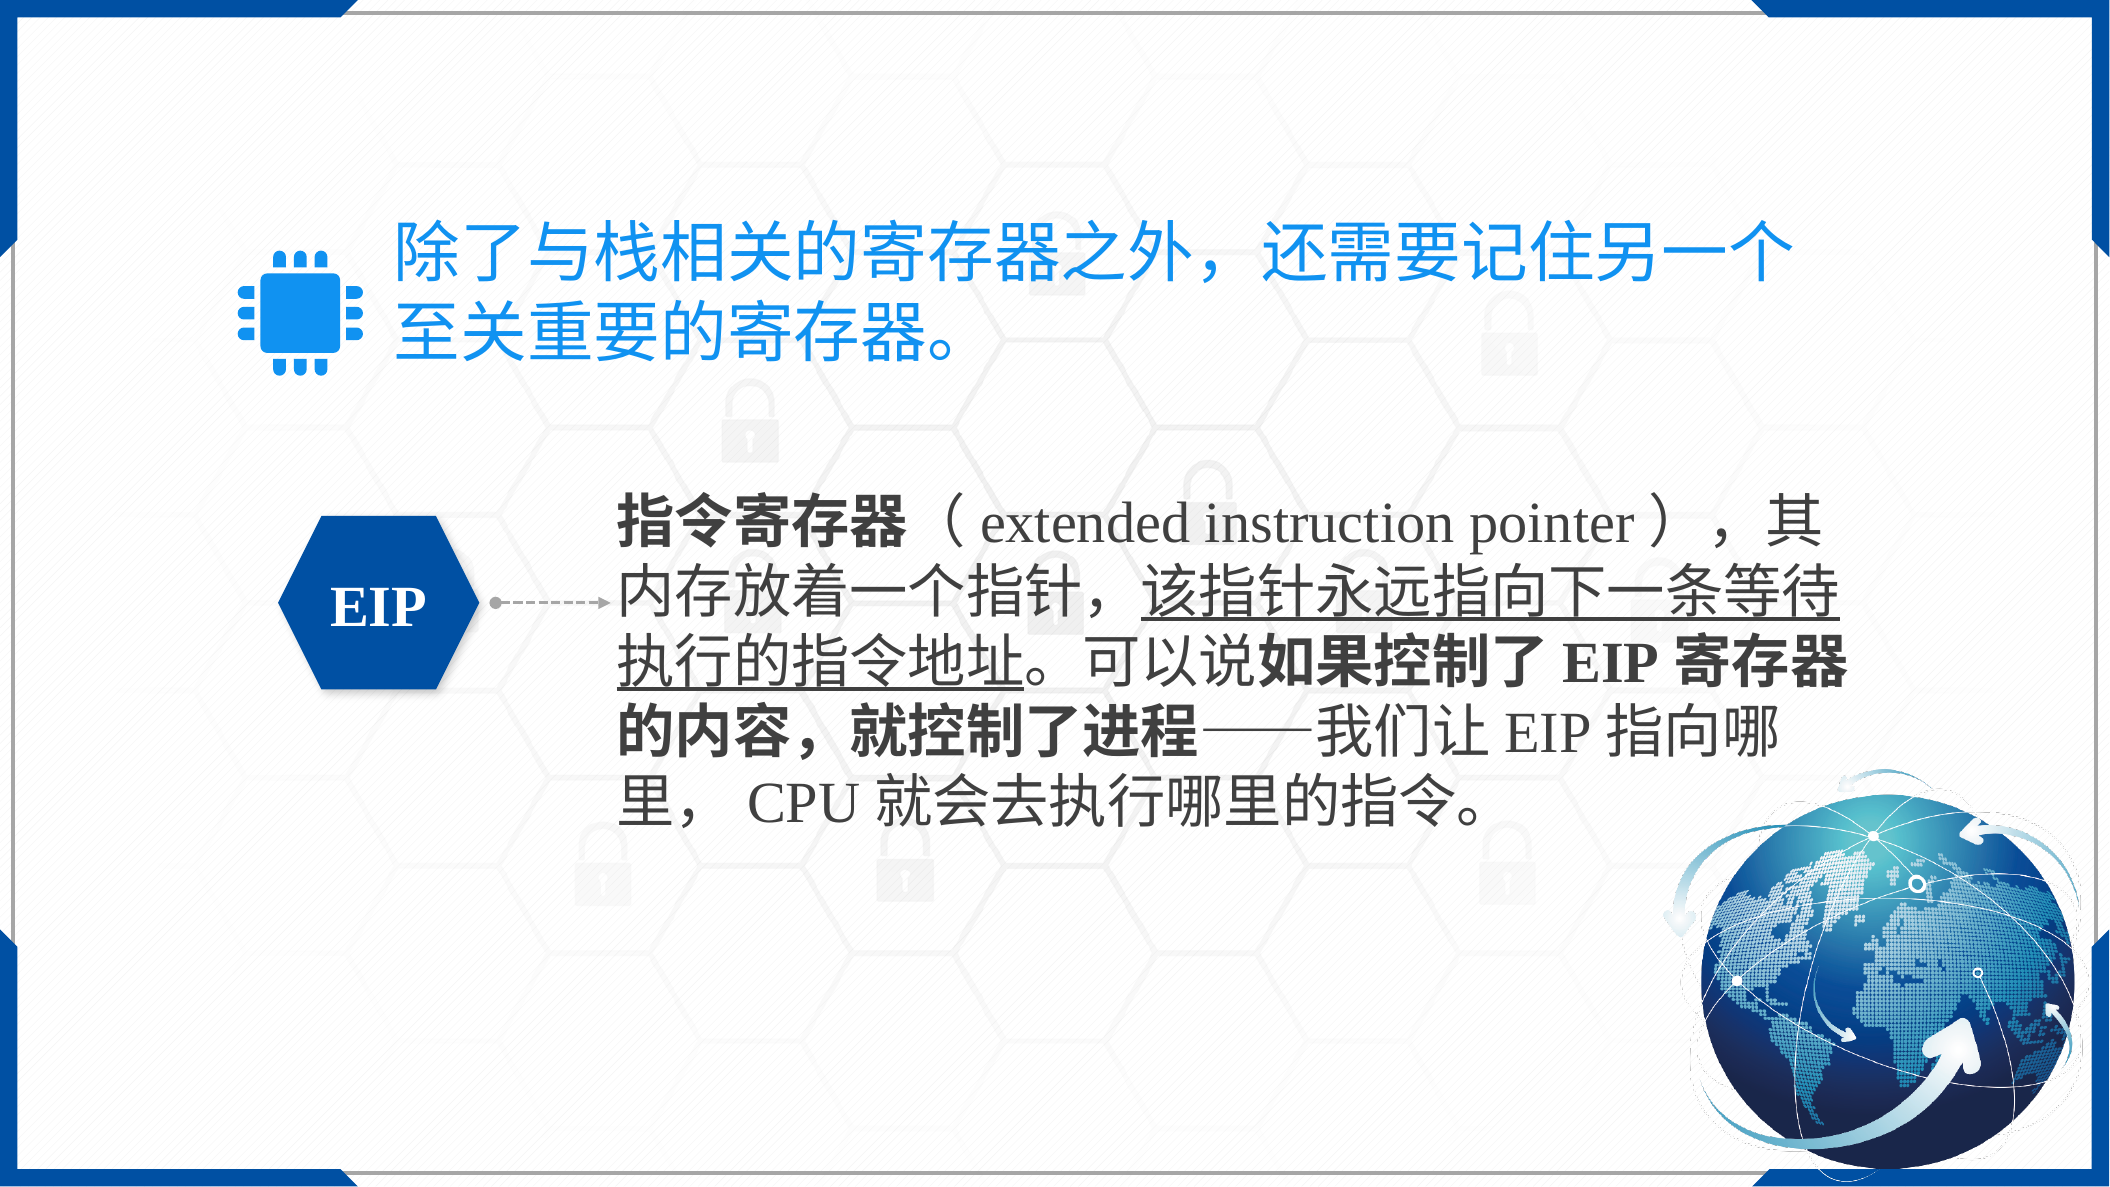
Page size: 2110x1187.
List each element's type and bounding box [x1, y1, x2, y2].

text_box [237, 202, 1876, 380]
text_box [277, 475, 1876, 844]
picture [80, 0, 2089, 1187]
